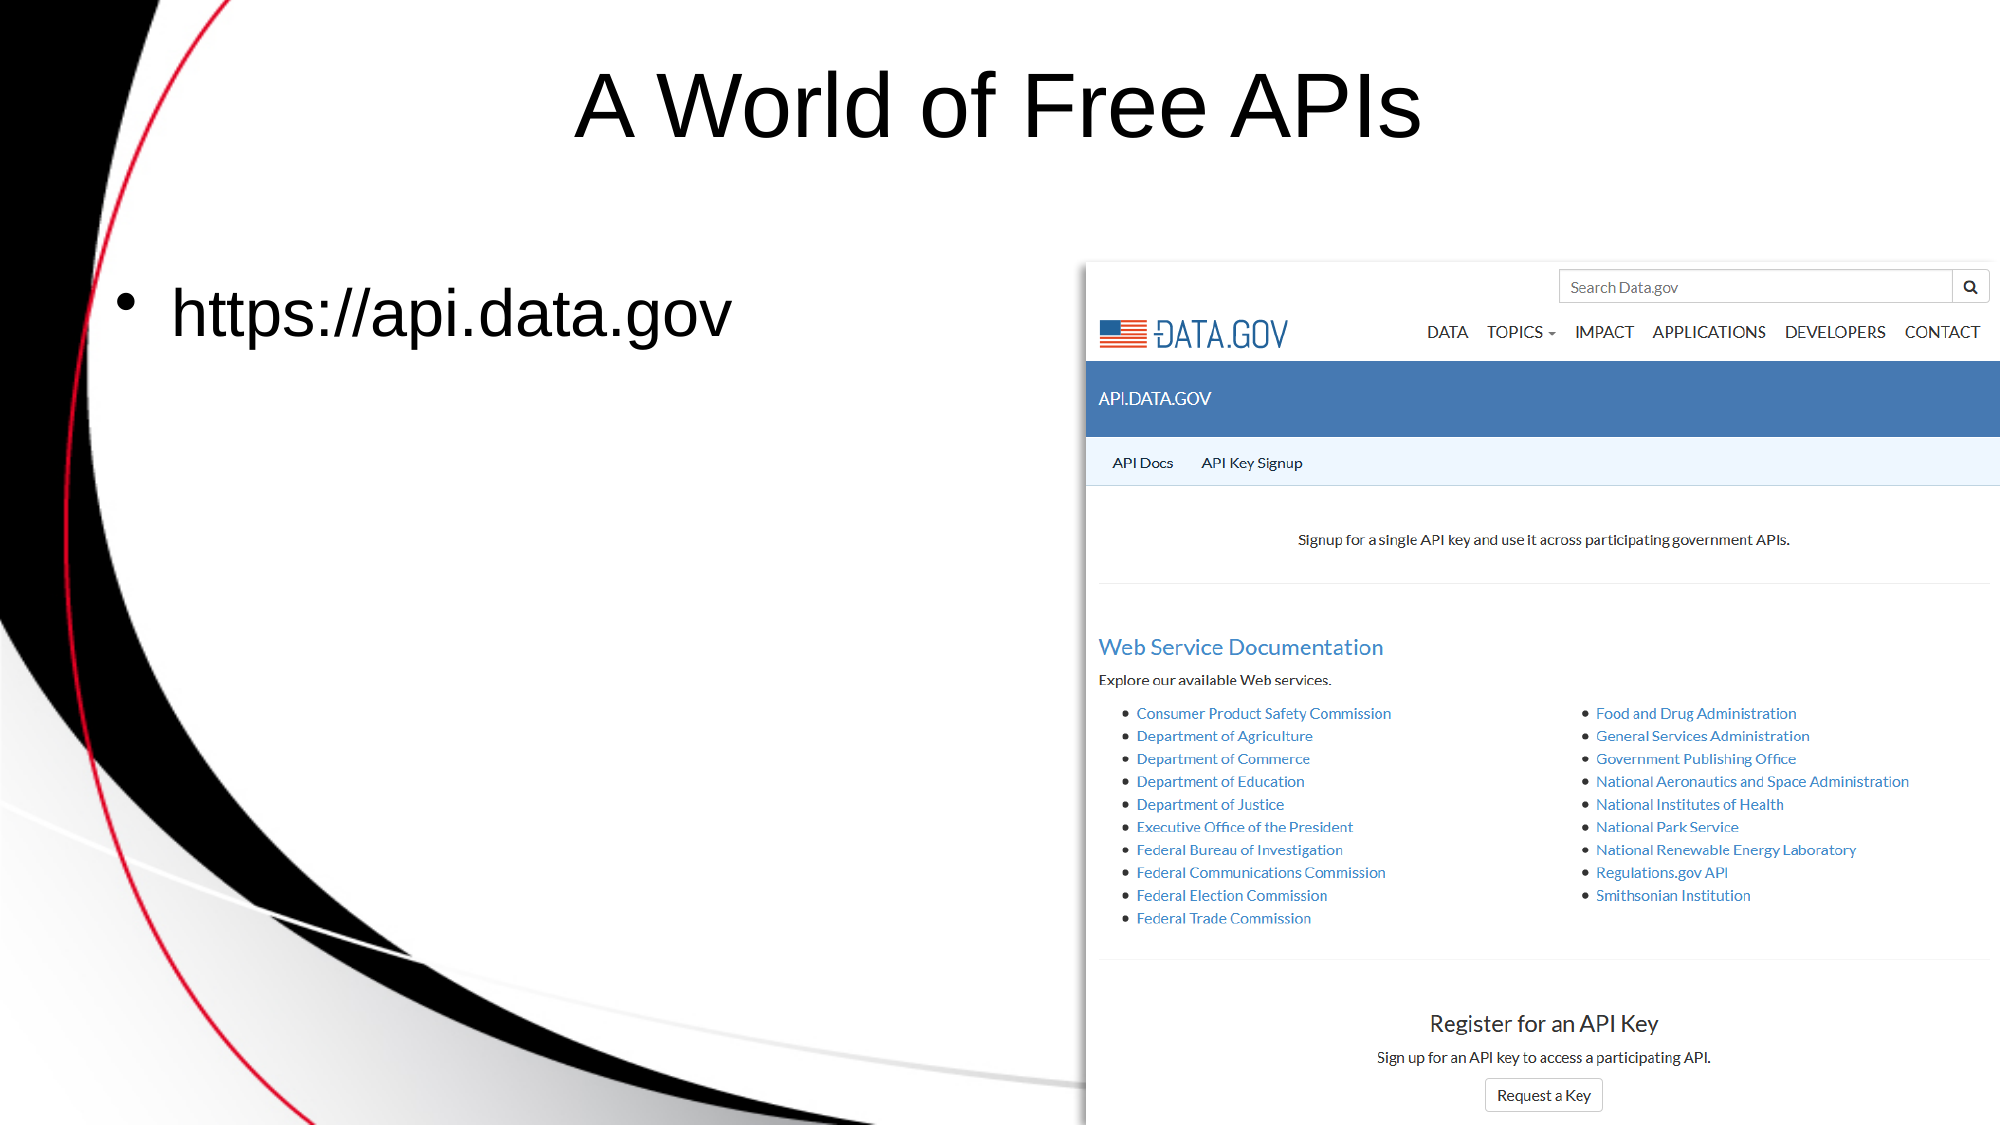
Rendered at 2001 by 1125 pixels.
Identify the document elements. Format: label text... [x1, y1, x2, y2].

list https://api.data.gov [99, 262, 768, 412]
title A World of Free APIs [99, 45, 1900, 158]
picture [0, 0, 2000, 1125]
